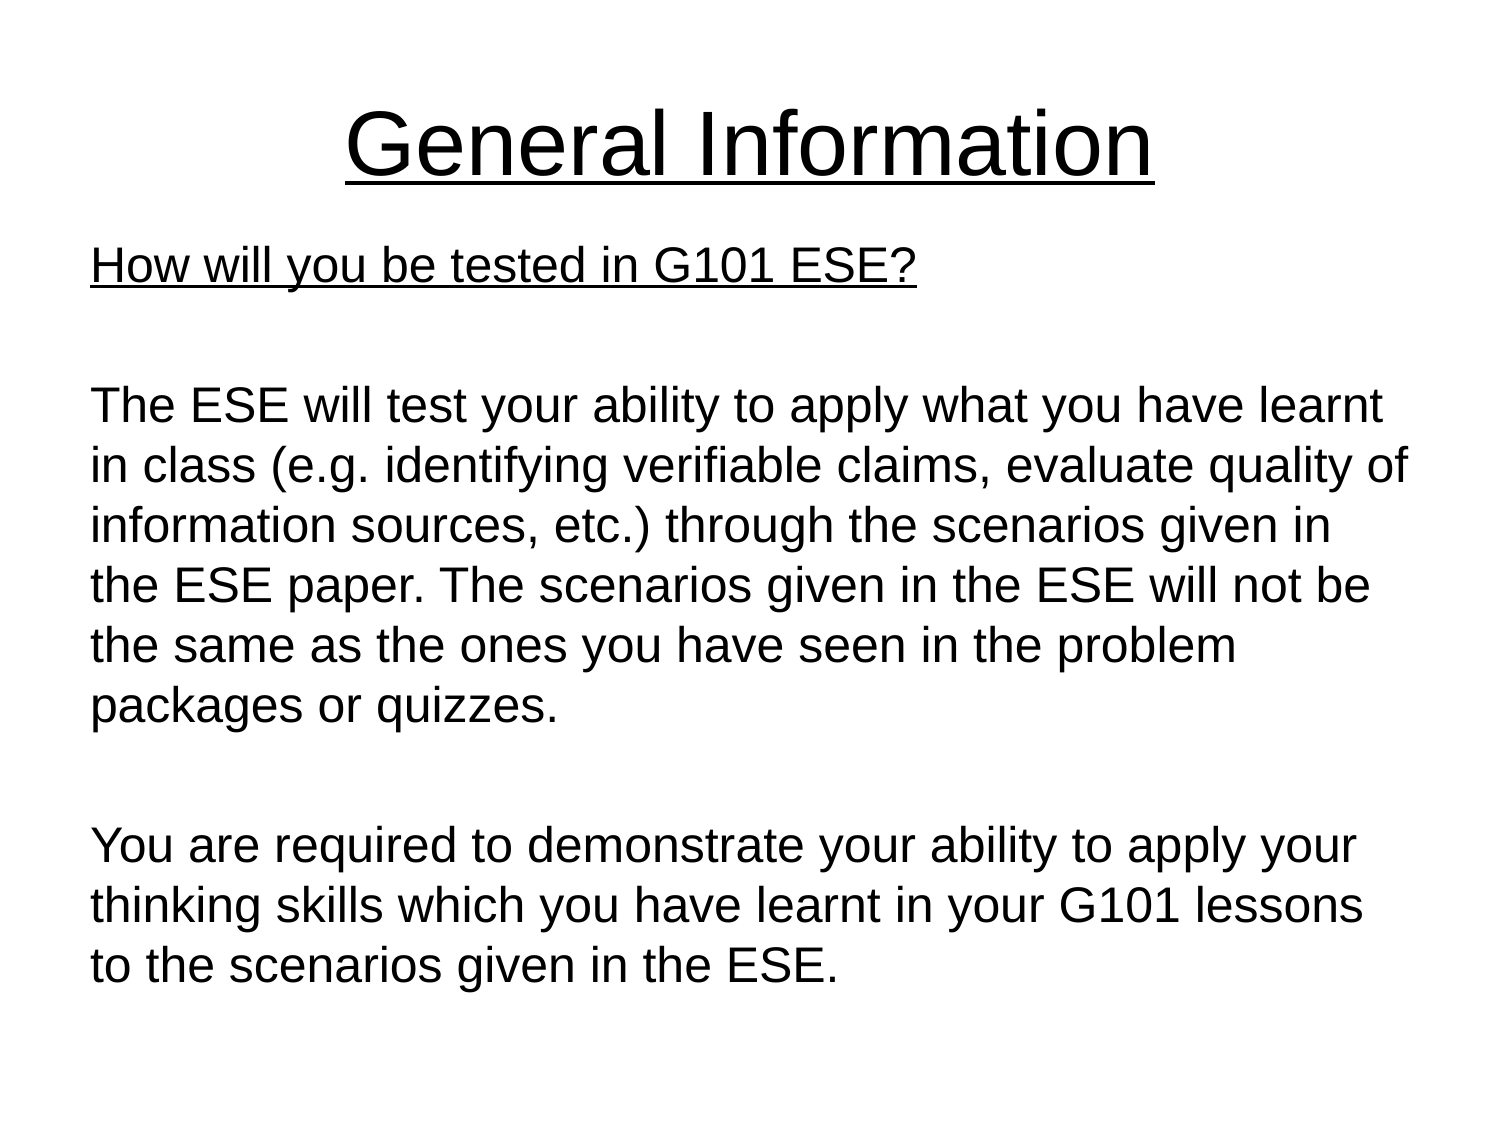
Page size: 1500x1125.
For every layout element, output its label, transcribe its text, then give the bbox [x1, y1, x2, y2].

title General Information [75, 45, 1425, 224]
list How will you be tested in G101 ESE? The ESE will test your ability to apply what you have learnt in class (e.g. identifying verifiable claims, evaluate quality of information sources, etc.) through the scenarios given in the ESE paper. The scenarios given in the ESE will not be the same as the ones you have seen in the problem packages or quizzes. You are required to demonstrate your ability to apply your thinking skills which you have learnt in your G101 lessons to the scenarios given in the ESE. [75, 224, 1425, 1075]
